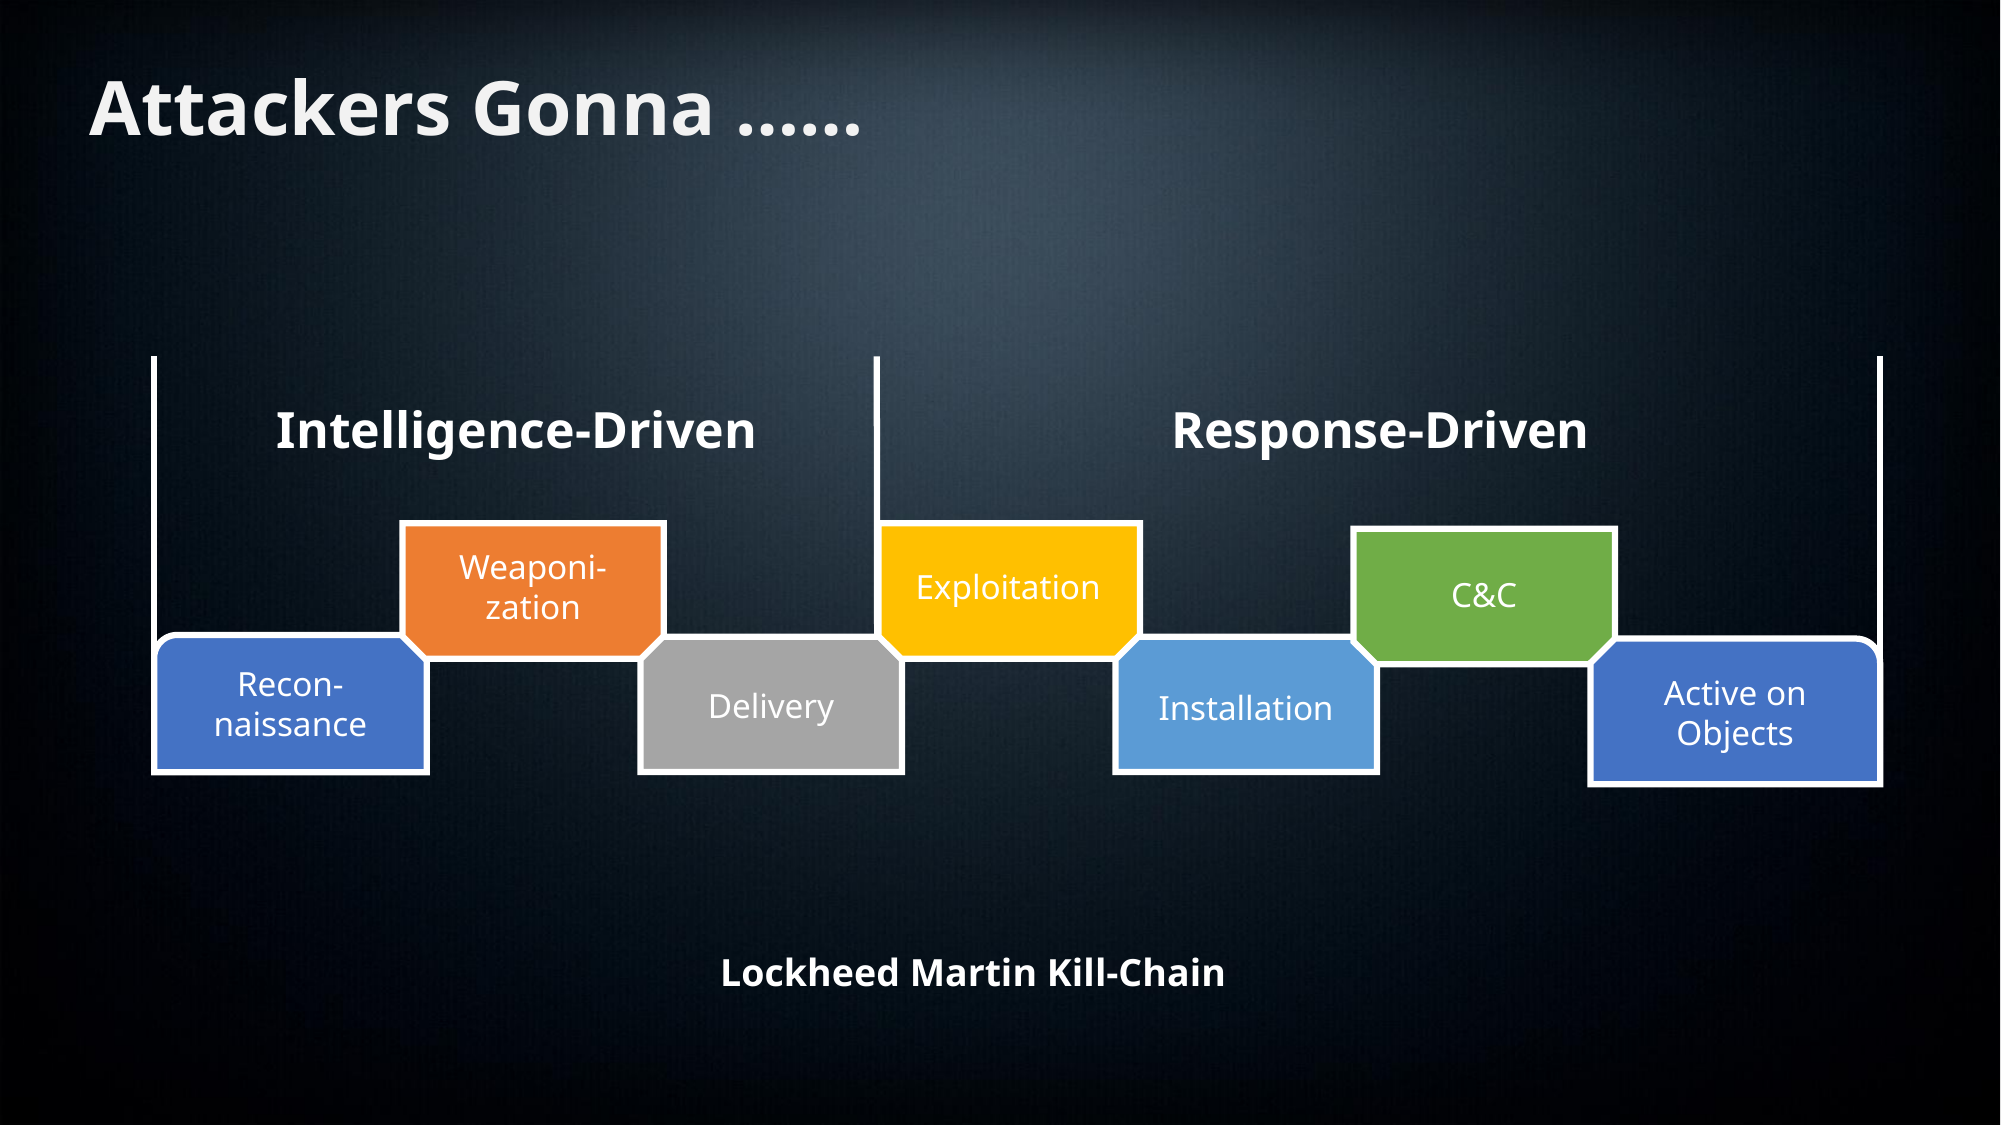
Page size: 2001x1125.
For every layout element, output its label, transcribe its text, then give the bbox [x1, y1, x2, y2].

text_box Attackers Gonna …… [74, 52, 1018, 158]
picture [0, 0, 2001, 1125]
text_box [154, 356, 1881, 785]
text_box Lockheed Martin Kill-Chain [663, 941, 1283, 1002]
